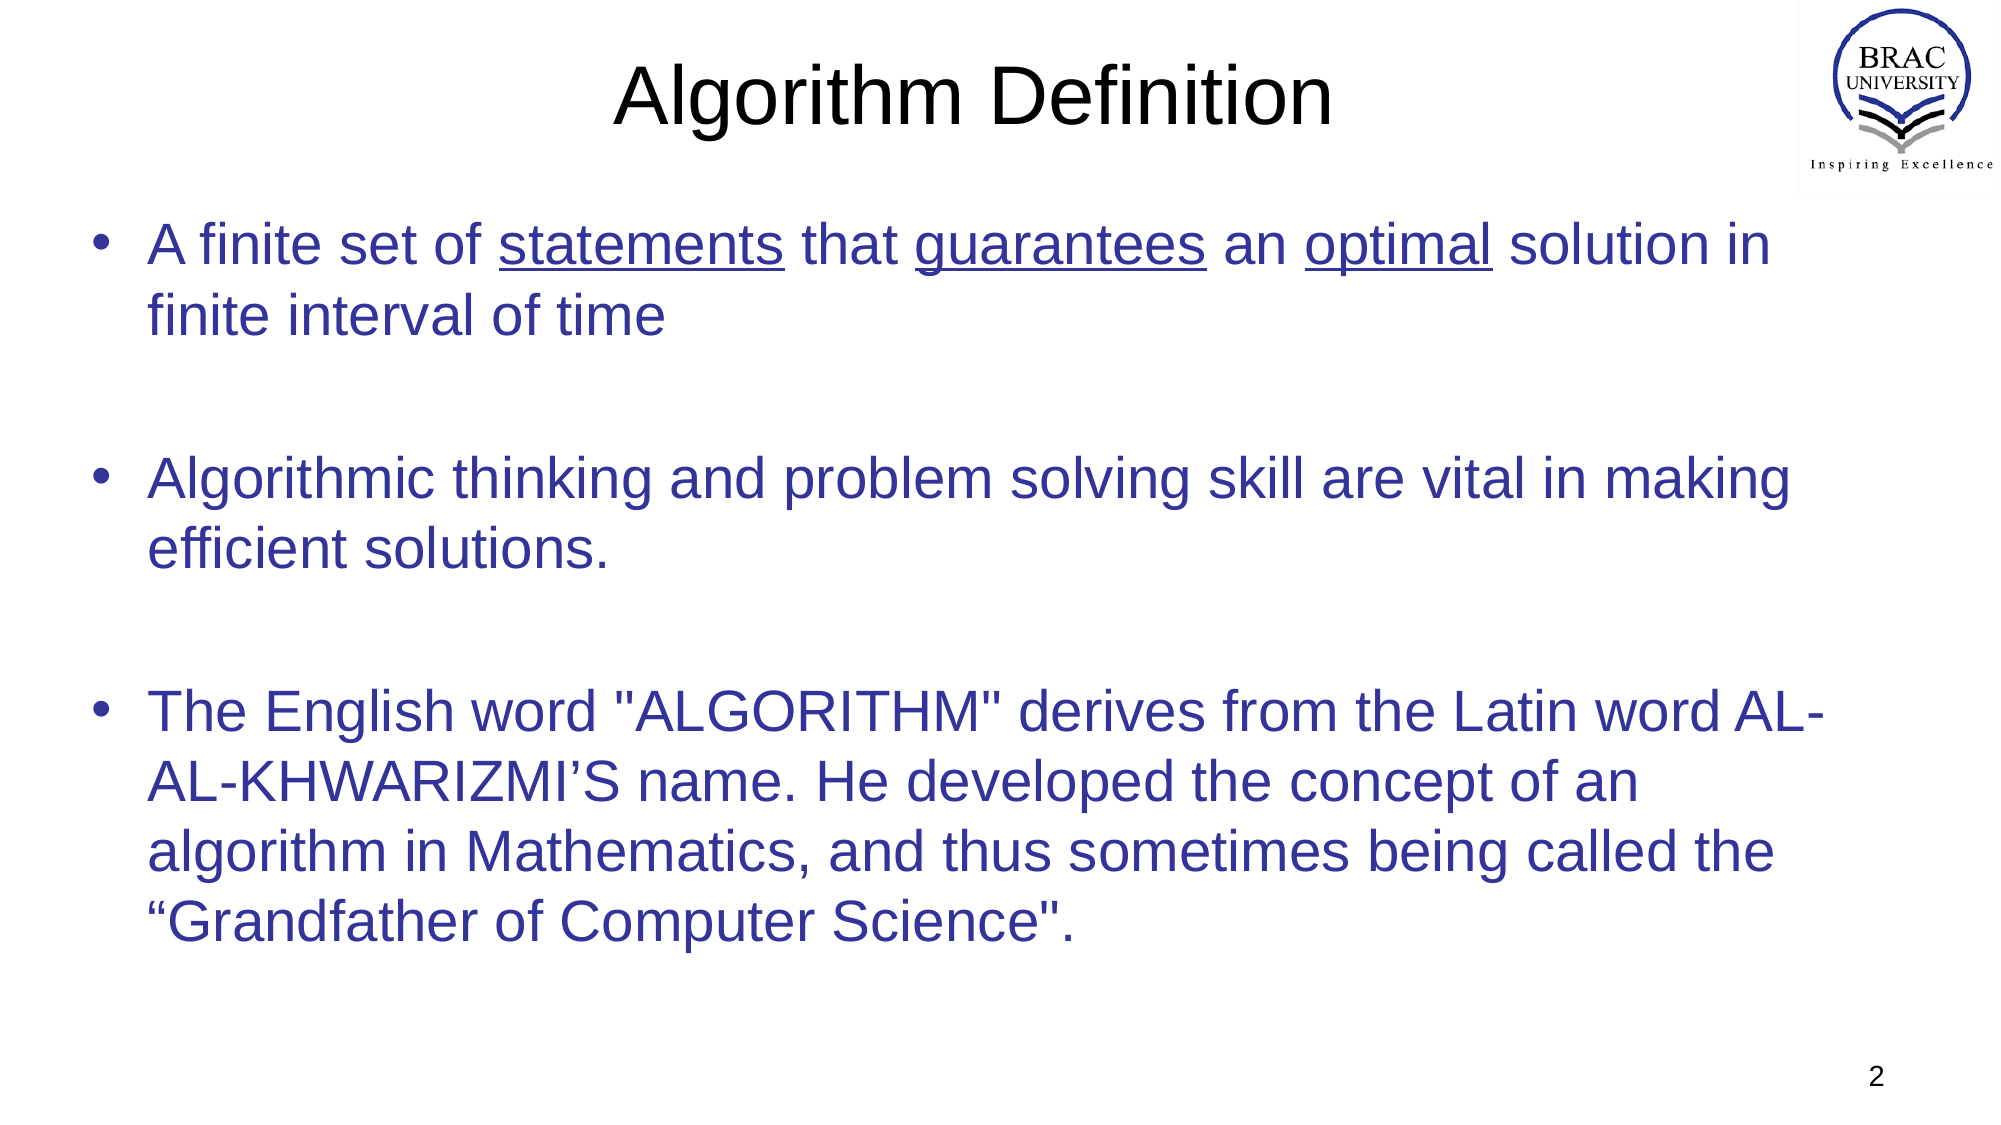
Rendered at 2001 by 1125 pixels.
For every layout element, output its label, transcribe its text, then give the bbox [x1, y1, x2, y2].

title Algorithm Definition [74, 16, 1793, 166]
slide_number ‹#› [1433, 1049, 1900, 1103]
picture [1798, 0, 2000, 196]
list A finite set of statements that guarantees an optimal solution in finite interval of time Algorithmic thinking and problem solving skill are vital in making efficient solutions. The English word "ALGORITHM" derives from the Latin word AL- AL-KHWARIZMI’S name. He developed the concept of an algorithm in Mathematics, and thus sometimes being called the “Grandfather of Computer Science". [76, 199, 1877, 1032]
